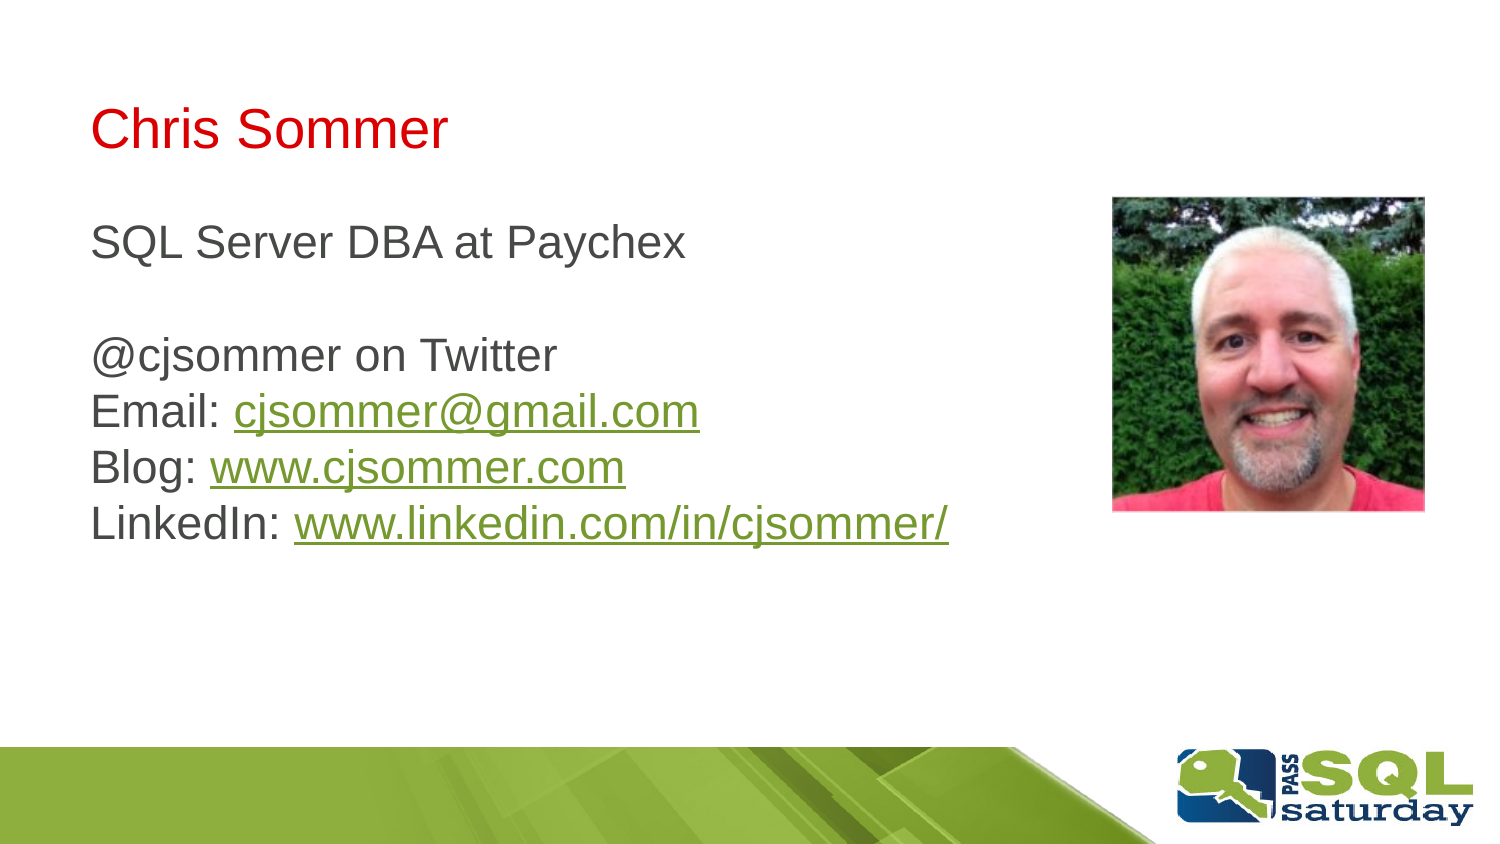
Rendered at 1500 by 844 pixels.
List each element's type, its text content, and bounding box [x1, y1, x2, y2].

list SQL Server DBA at Paychex @cjsommer on Twitter Email: cjsommer@gmail.com Blog: www.cjsommer.com LinkedIn: www.linkedin.com/in/cjsommer/ [75, 196, 1425, 808]
picture [0, 727, 1483, 844]
title Chris Sommer [75, 33, 1425, 175]
picture [1112, 196, 1426, 513]
